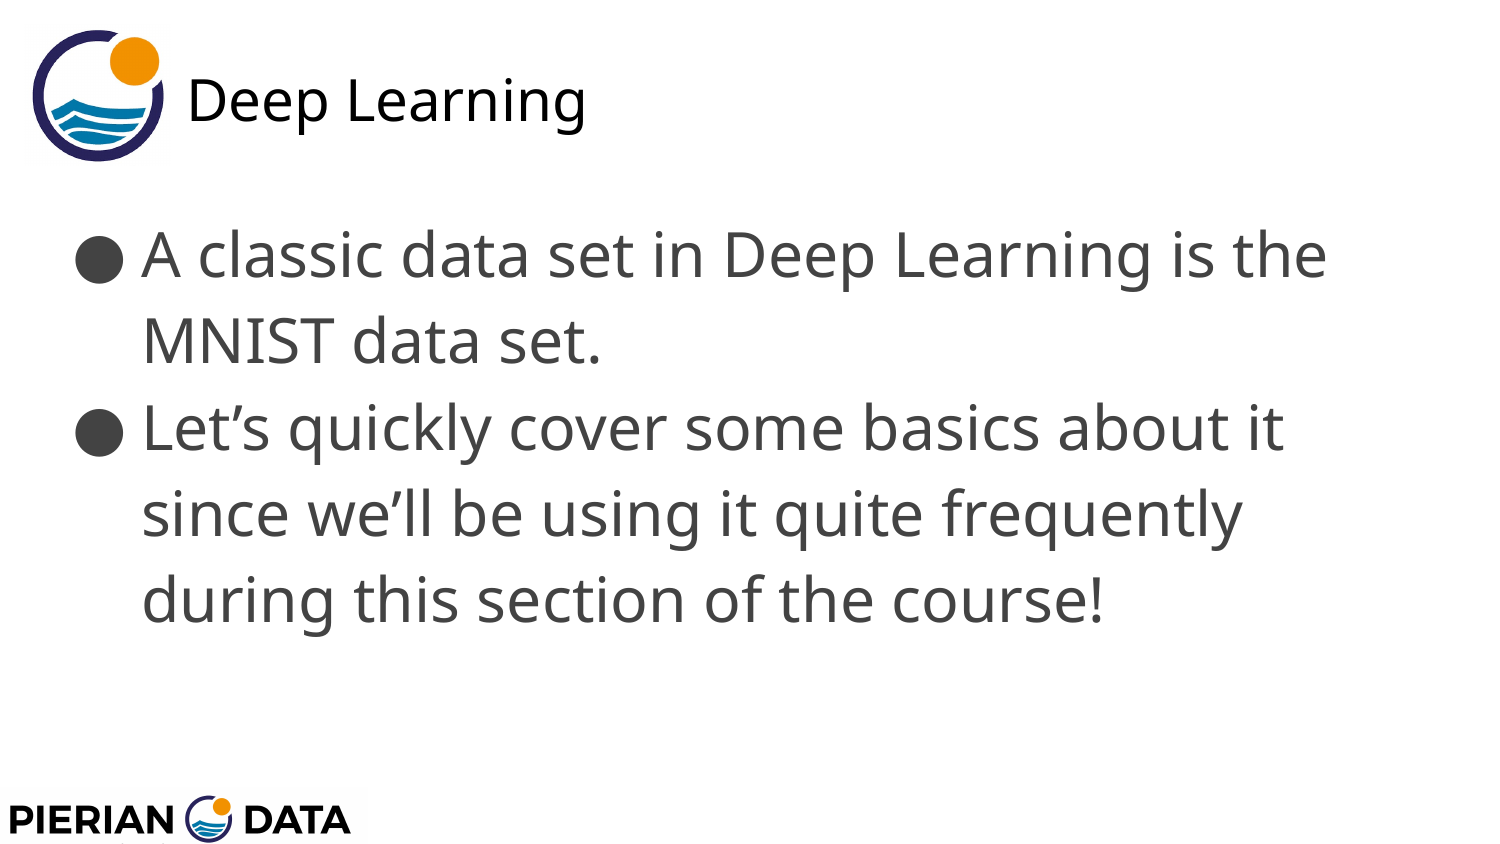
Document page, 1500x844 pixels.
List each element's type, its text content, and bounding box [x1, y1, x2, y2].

picture [24, 24, 172, 167]
title Deep Learning [176, 48, 1449, 143]
list A classic data set in Deep Learning is the MNIST data set. Let’s quickly cover some basics about it since we’ll be using it quite frequently during this section of the course! [51, 189, 1449, 750]
picture [0, 787, 368, 844]
